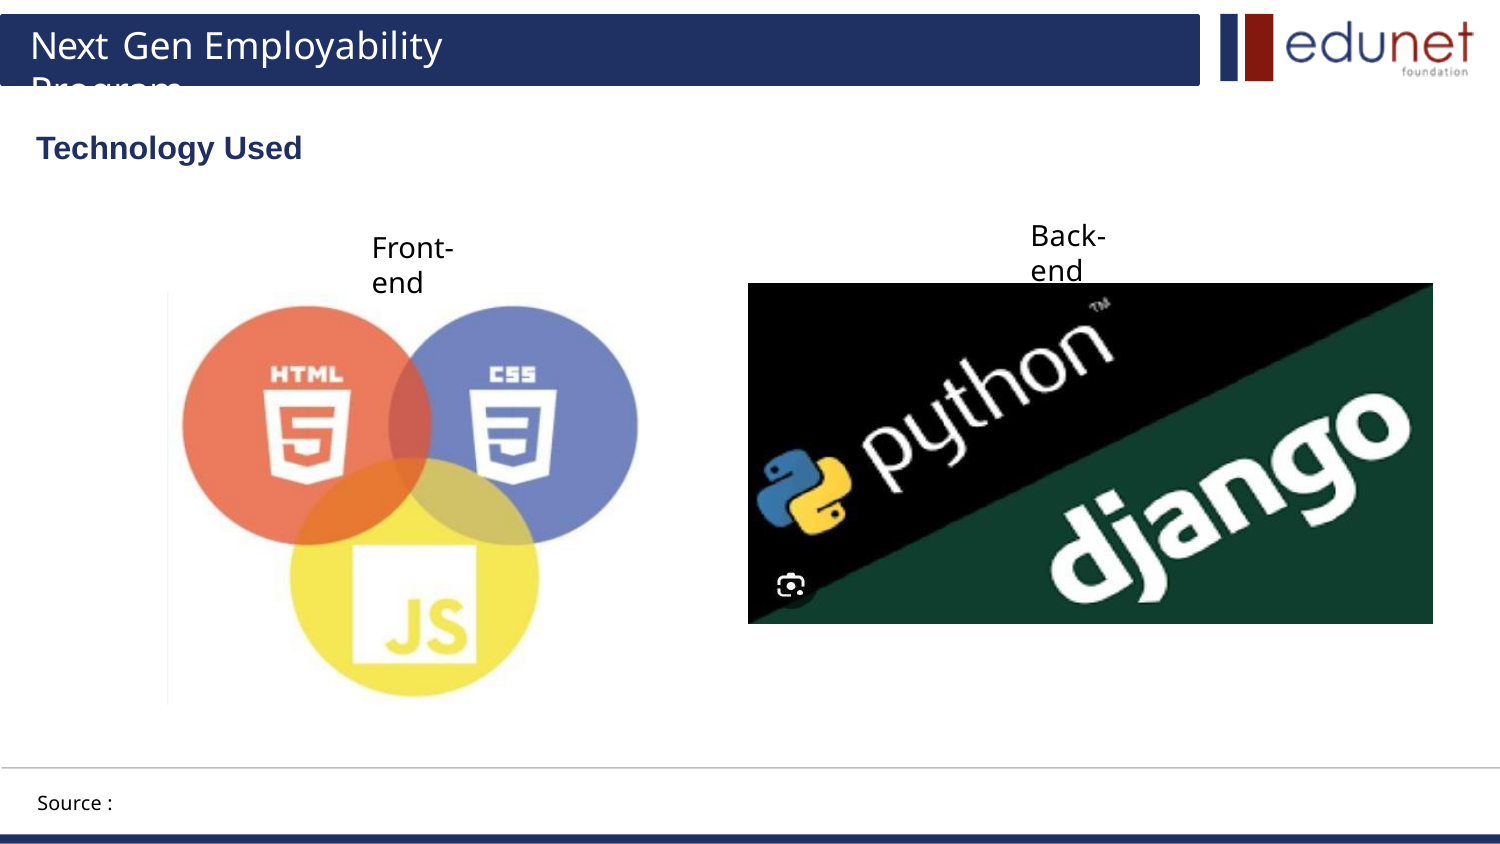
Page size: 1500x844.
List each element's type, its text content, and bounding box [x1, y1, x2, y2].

text_box Front-end [369, 226, 502, 290]
text_box Back-end [1028, 214, 1161, 279]
text_box Technology Used [33, 124, 309, 166]
picture [748, 280, 1434, 624]
text_box Next Gen Employability Program [27, 19, 578, 112]
picture [166, 291, 640, 705]
picture [1285, 20, 1474, 77]
text_box Source : [35, 789, 116, 815]
